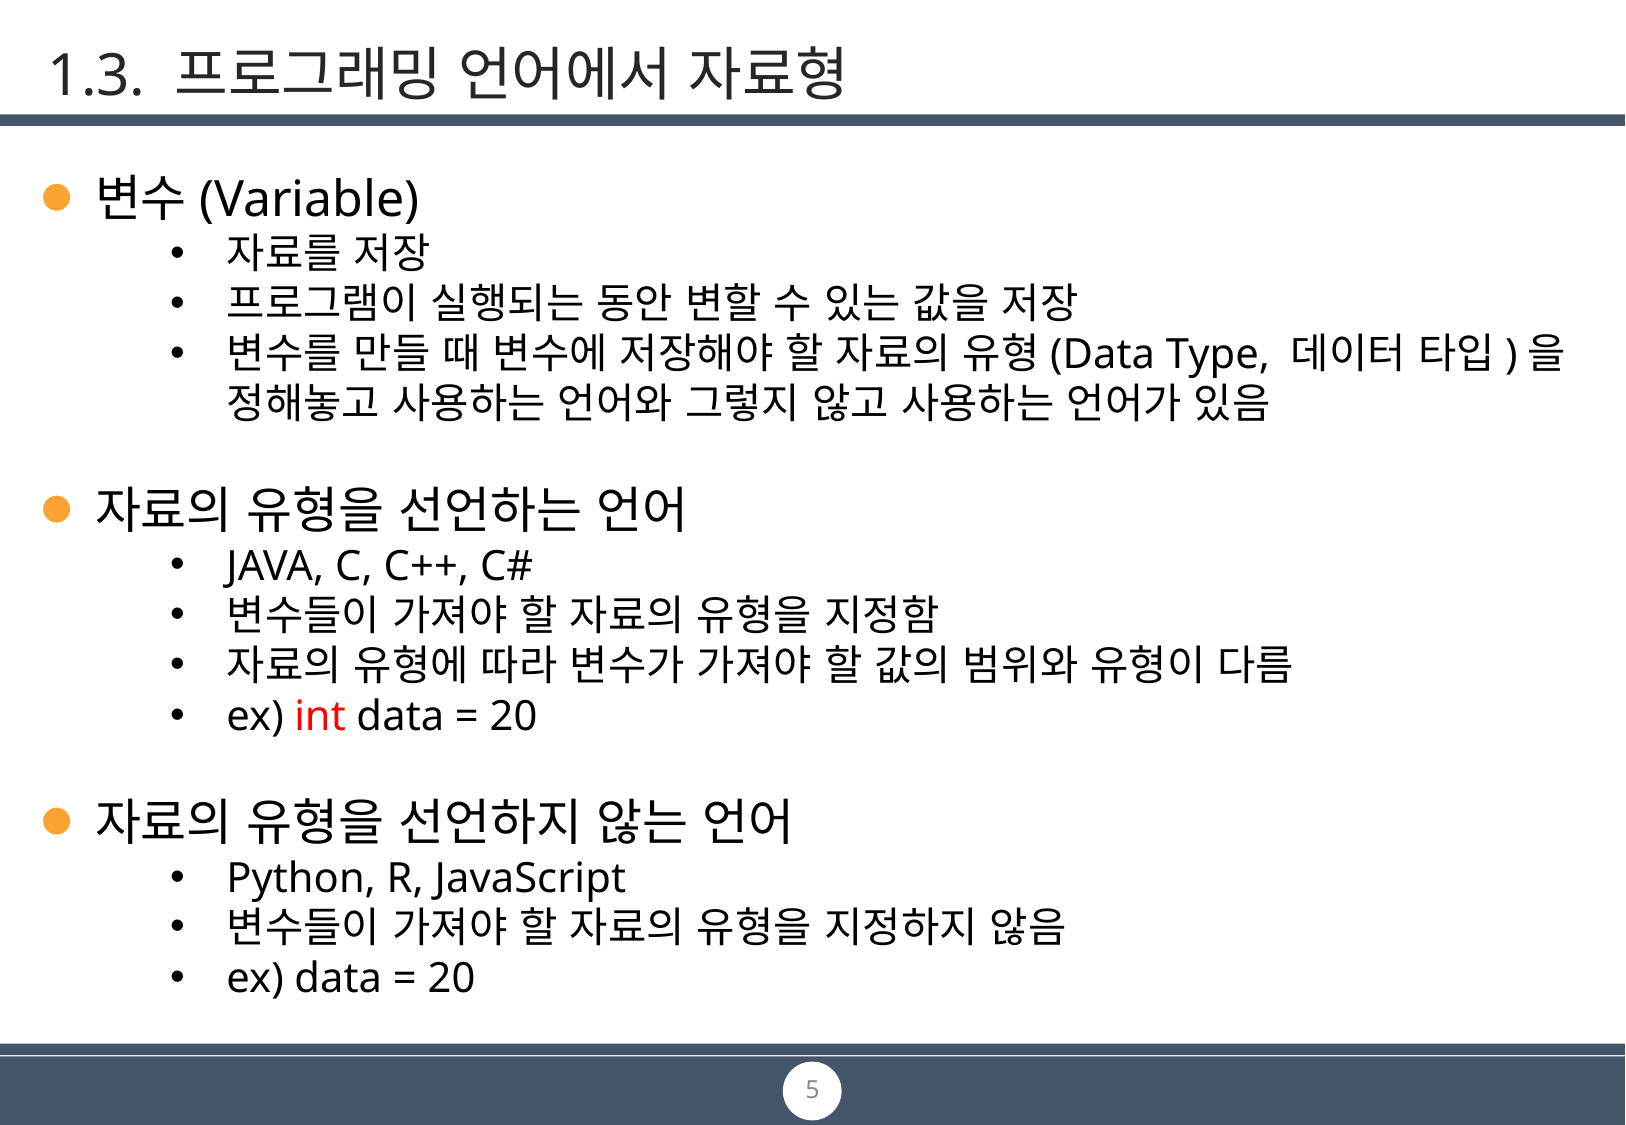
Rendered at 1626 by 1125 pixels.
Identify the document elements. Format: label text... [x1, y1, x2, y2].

title 1.3. 프로그래밍 언어에서 자료형 [32, 34, 1592, 120]
text_box [42, 806, 72, 836]
text_box 변수(Variable) 자료를 저장 프로그램이 실행되는 동안 변할 수 있는 값을 저장 변수를 만들 때 변수에 저장해야 할 자료의 유형(Data Type, 데이터 타입)을 정해놓고 사용하는 언어와 그렇지 않고 사용하는 언어가 있음 [80, 159, 1593, 435]
text_box 자료의 유형을 선언하는 언어 JAVA, C, C++, C# 변수들이 가져야 할 자료의 유형을 지정함 자료의 유형에 따라 변수가 가져야 할 값의 범위와 유형이 다름 ex) int data = 20 [80, 471, 1593, 747]
text_box 자료의 유형을 선언하지 않는 언어 Python, R, JavaScript 변수들이 가져야 할 자료의 유형을 지정하지 않음 ex) data = 20 [80, 783, 1593, 1009]
text_box [42, 182, 72, 212]
slide_number 5 [629, 1061, 996, 1121]
text_box [42, 494, 72, 524]
